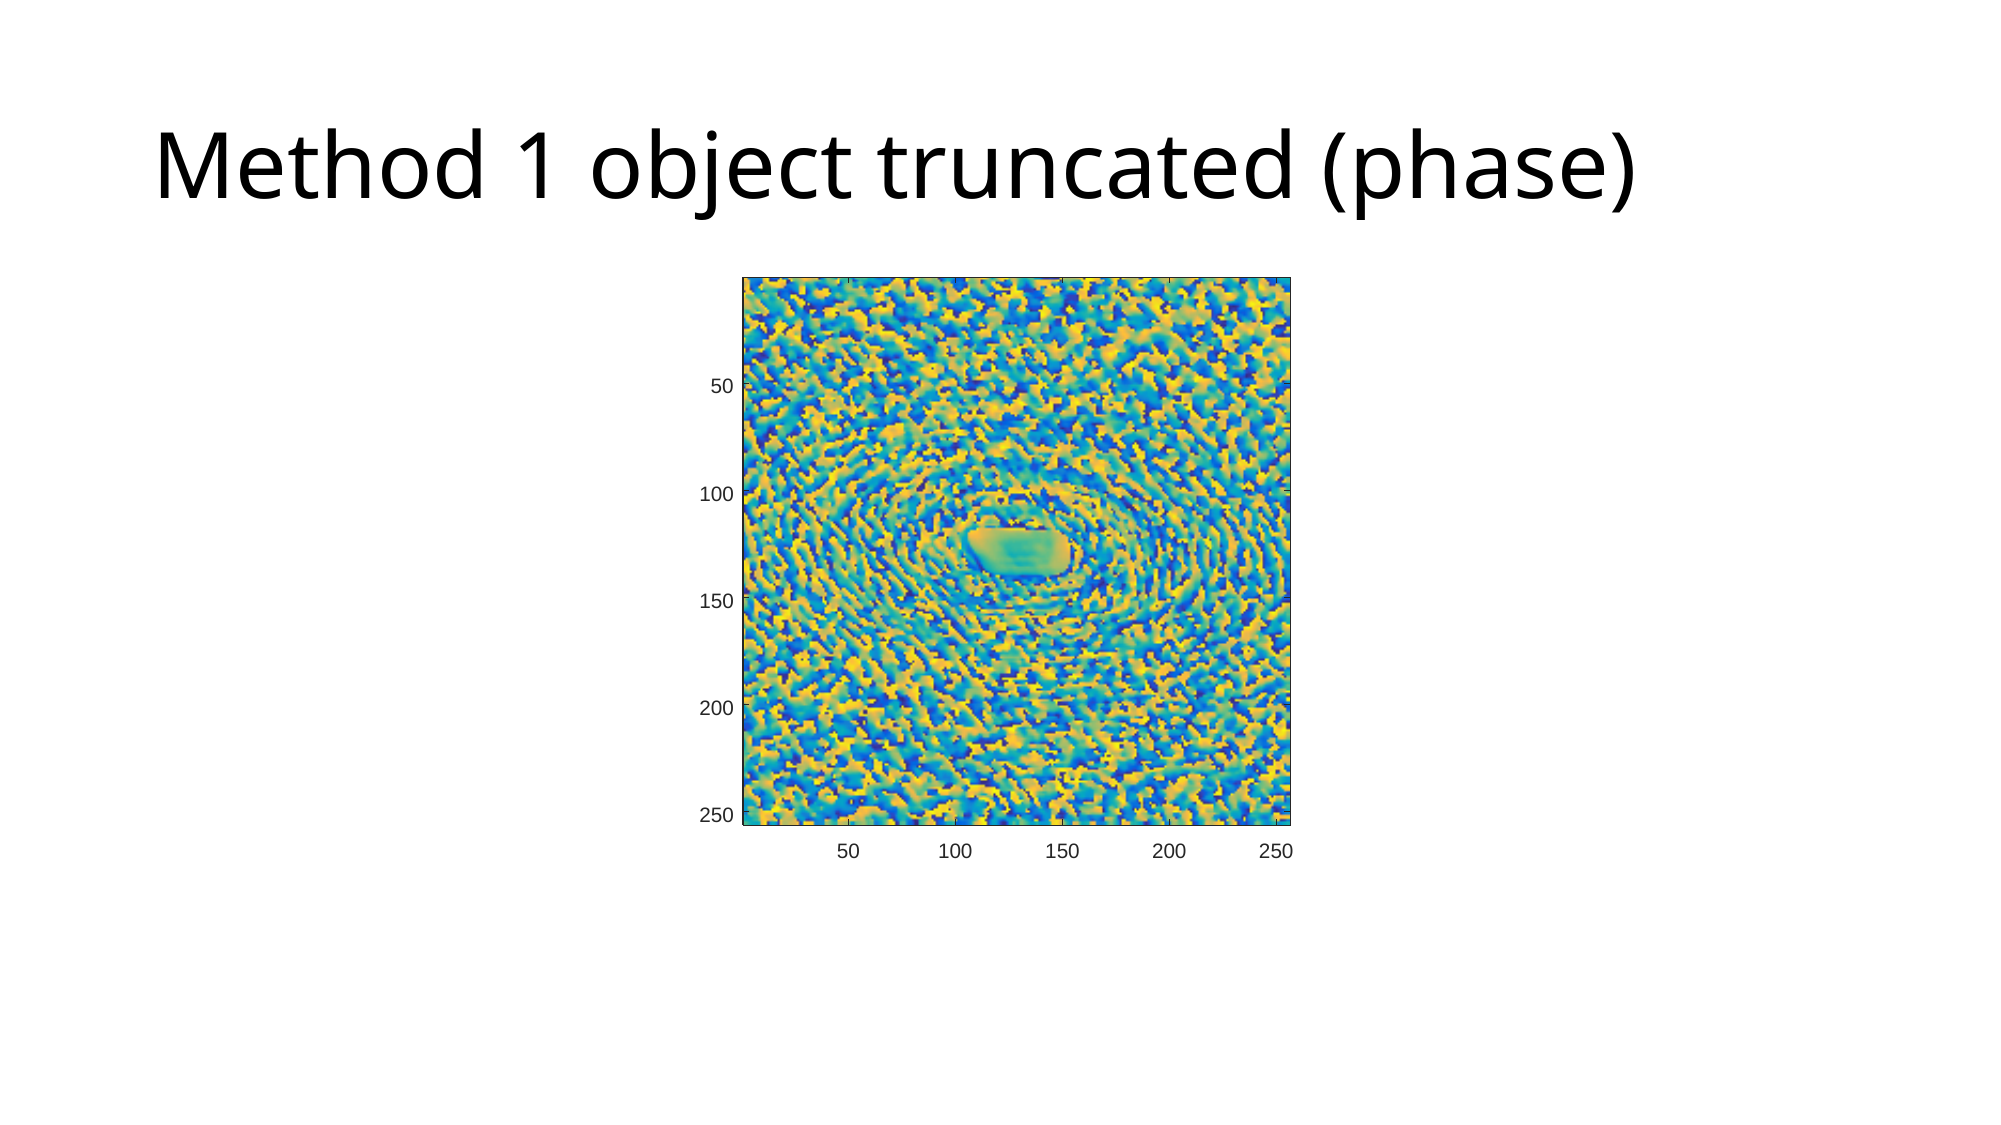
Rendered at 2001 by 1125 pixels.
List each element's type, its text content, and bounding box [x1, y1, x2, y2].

picture [553, 227, 1446, 898]
title Method 1 object truncated (phase) [137, 59, 1863, 278]
